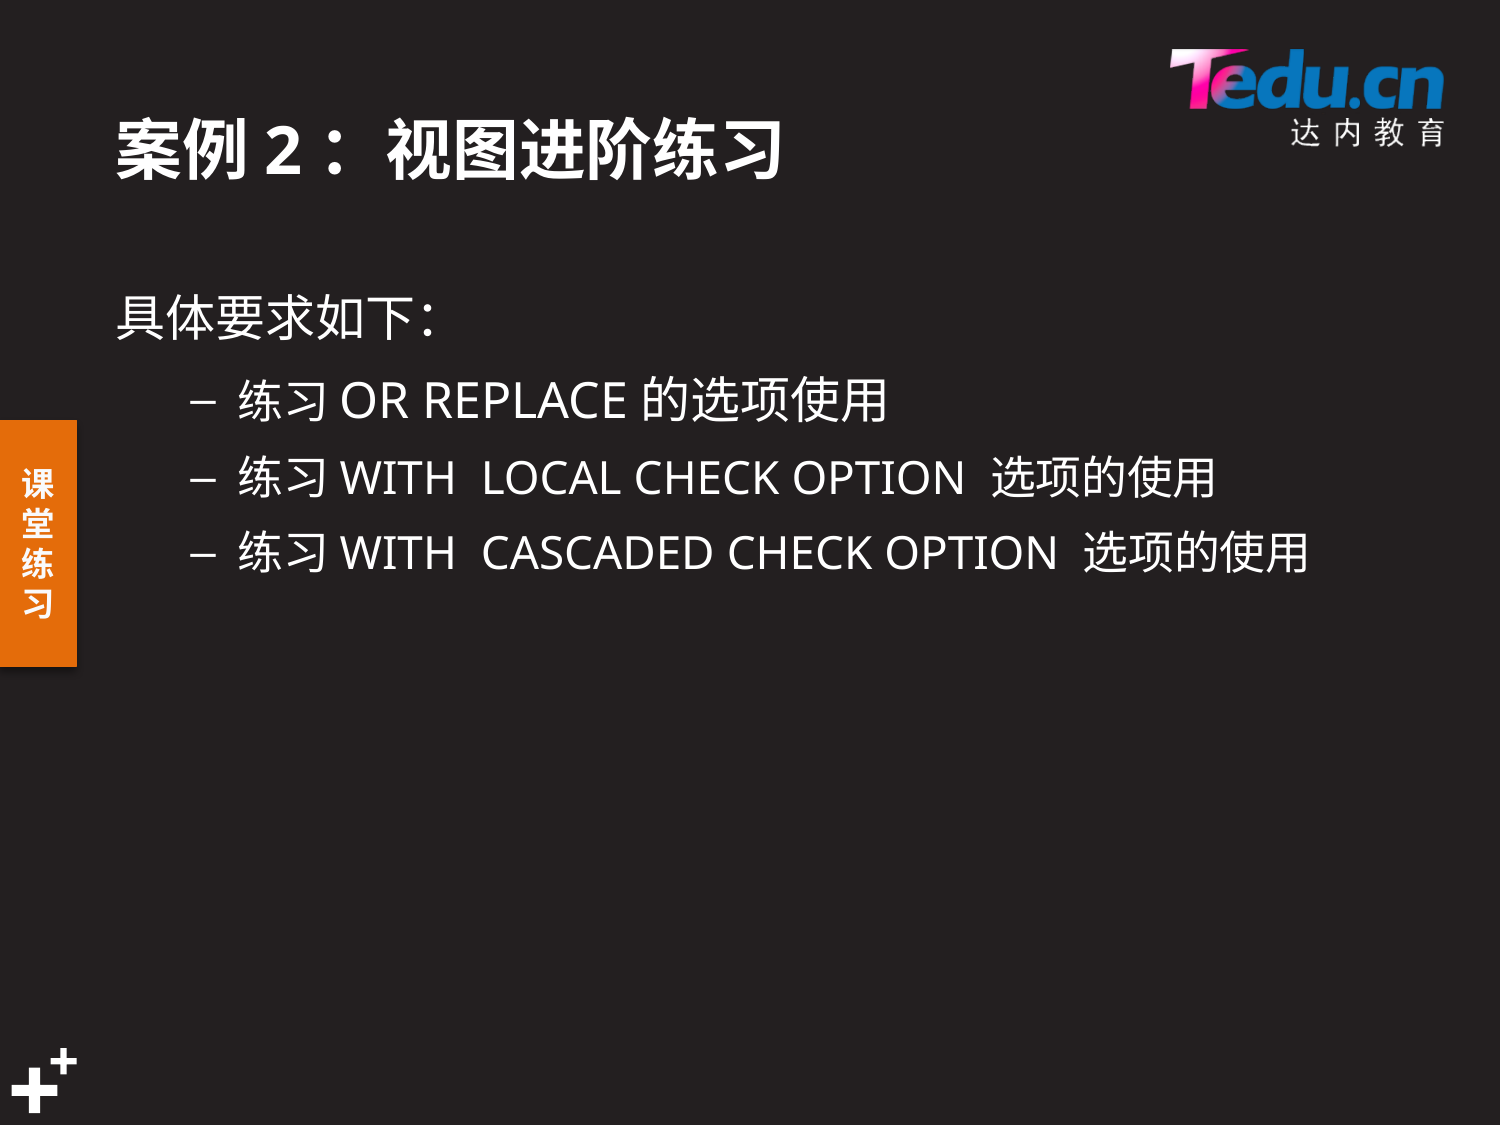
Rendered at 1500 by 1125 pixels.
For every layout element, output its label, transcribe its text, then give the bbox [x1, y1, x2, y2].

picture [1157, 35, 1459, 162]
list 具体要求如下： 练习OR REPLACE的选项使用 练习WITH LOCAL CHECK OPTION 选项的使用 练习WITH CASCADED CHECK OPTION 选项的使用 [100, 267, 1349, 596]
title 案例2：视图进阶练习 [100, 89, 1211, 207]
